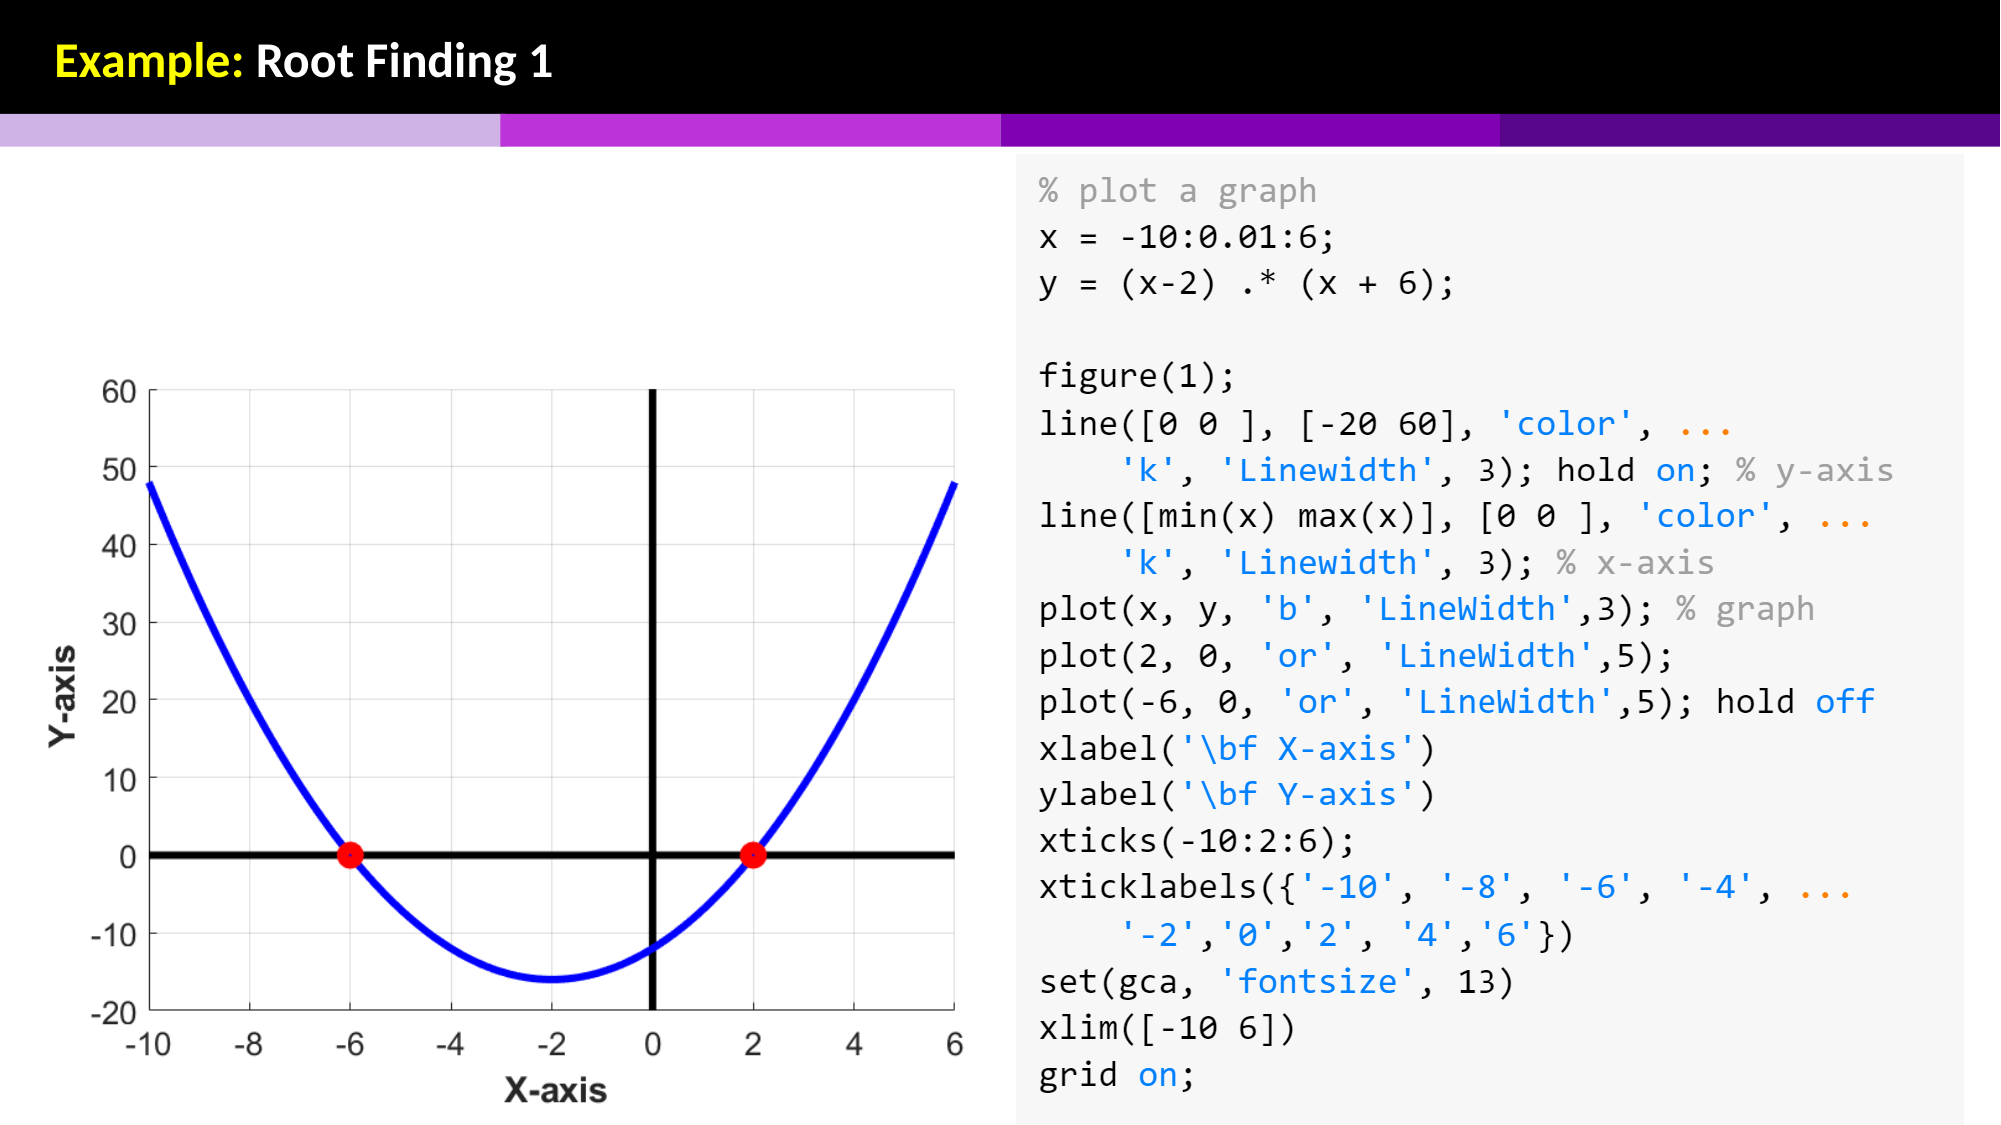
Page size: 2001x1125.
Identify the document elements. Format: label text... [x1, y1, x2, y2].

picture [13, 153, 1964, 1125]
list Example: Root Finding 1 [39, 1, 1964, 114]
